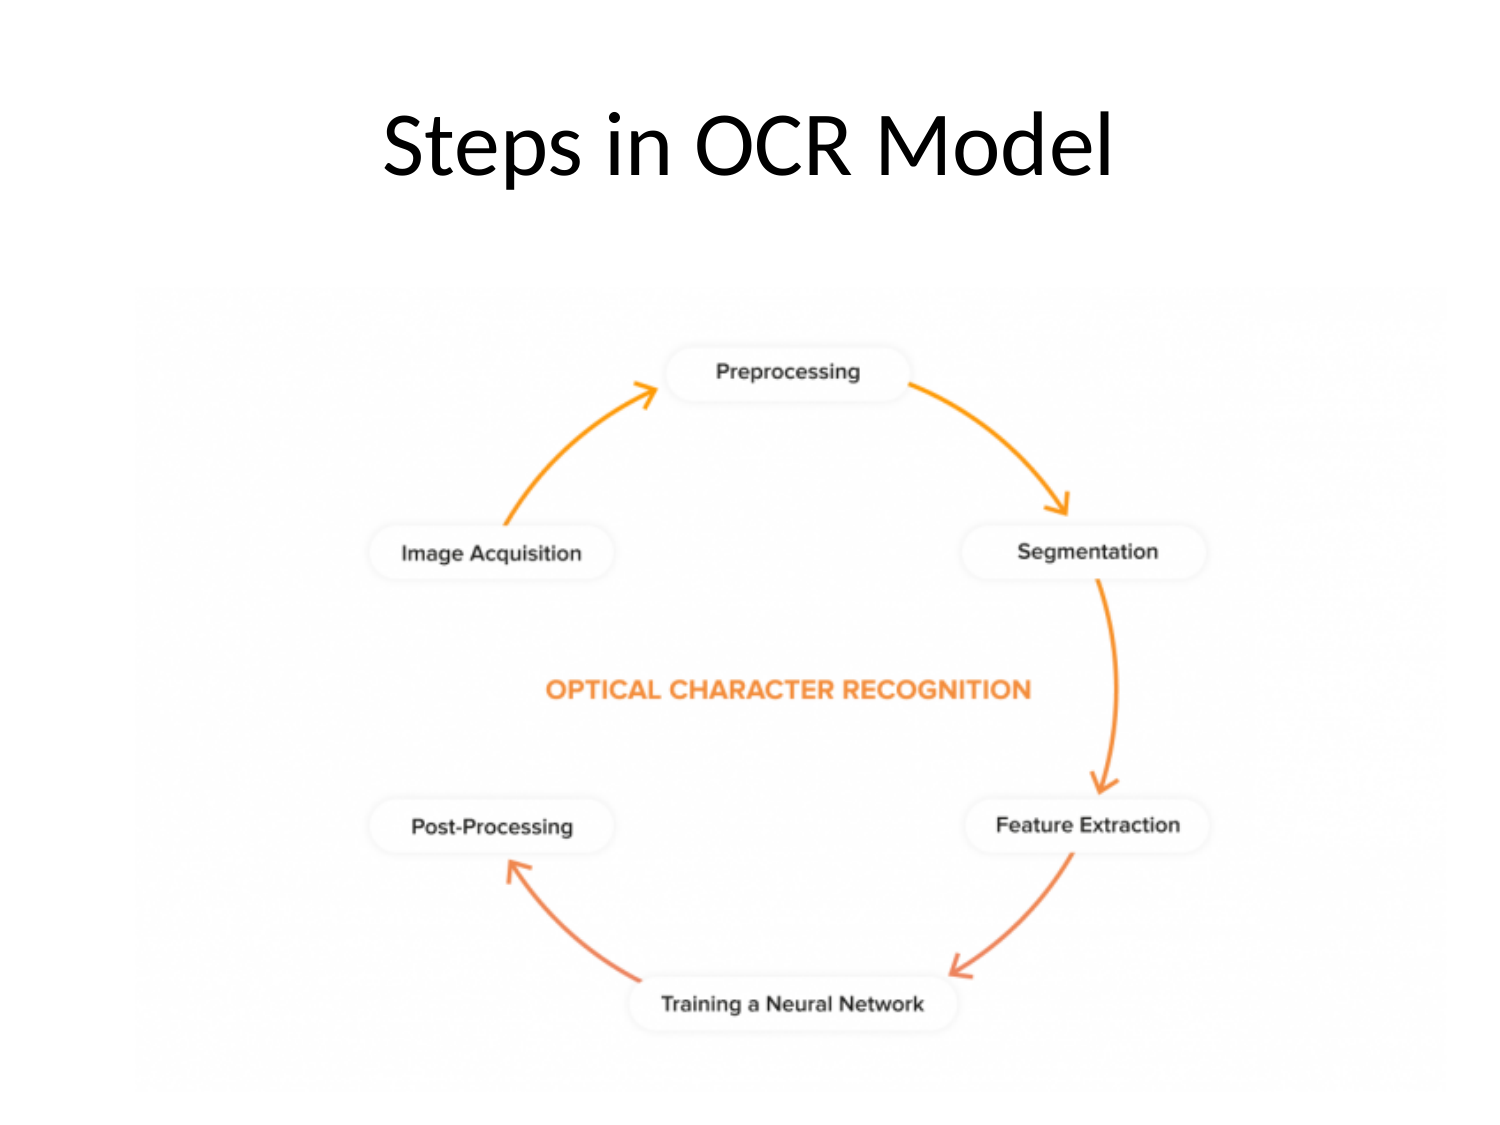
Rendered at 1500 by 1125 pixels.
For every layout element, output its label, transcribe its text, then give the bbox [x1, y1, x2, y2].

title Steps in OCR Model [75, 45, 1425, 233]
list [134, 287, 1447, 1092]
